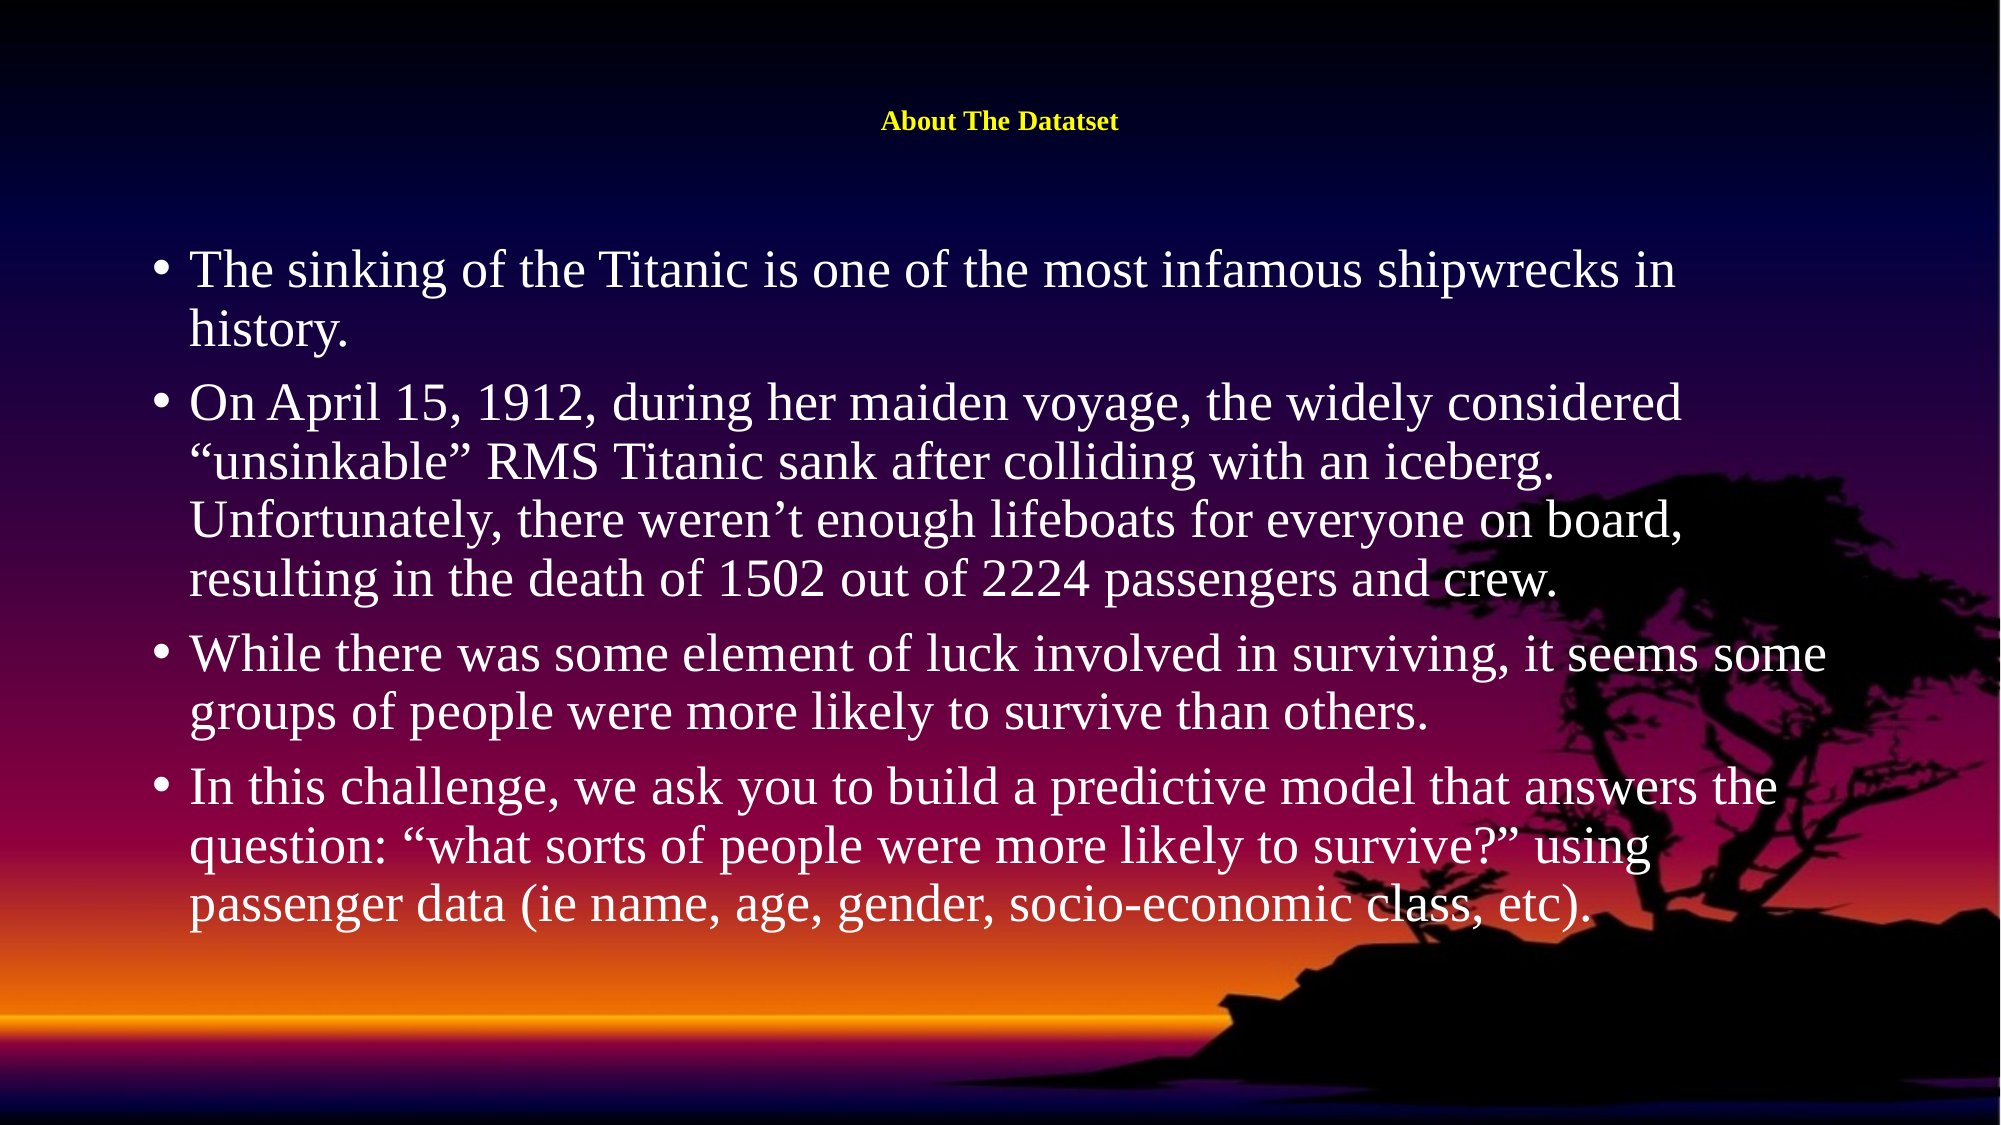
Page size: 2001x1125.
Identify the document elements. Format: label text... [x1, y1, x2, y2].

title About The Datatset [137, 59, 1863, 147]
list The sinking of the Titanic is one of the most infamous shipwrecks in history. On April 15, 1912, during her maiden voyage, the widely considered “unsinkable” RMS Titanic sank after colliding with an iceberg. Unfortunately, there weren’t enough lifeboats for everyone on board, resulting in the death of 1502 out of 2224 passengers and crew. While there was some element of luck involved in surviving, it seems some groups of people were more likely to survive than others. In this challenge, we ask you to build a predictive model that answers the question: “what sorts of people were more likely to survive?” using passenger data (ie name, age, gender, socio-economic class, etc). [137, 147, 1863, 1045]
picture [0, 0, 2001, 1125]
